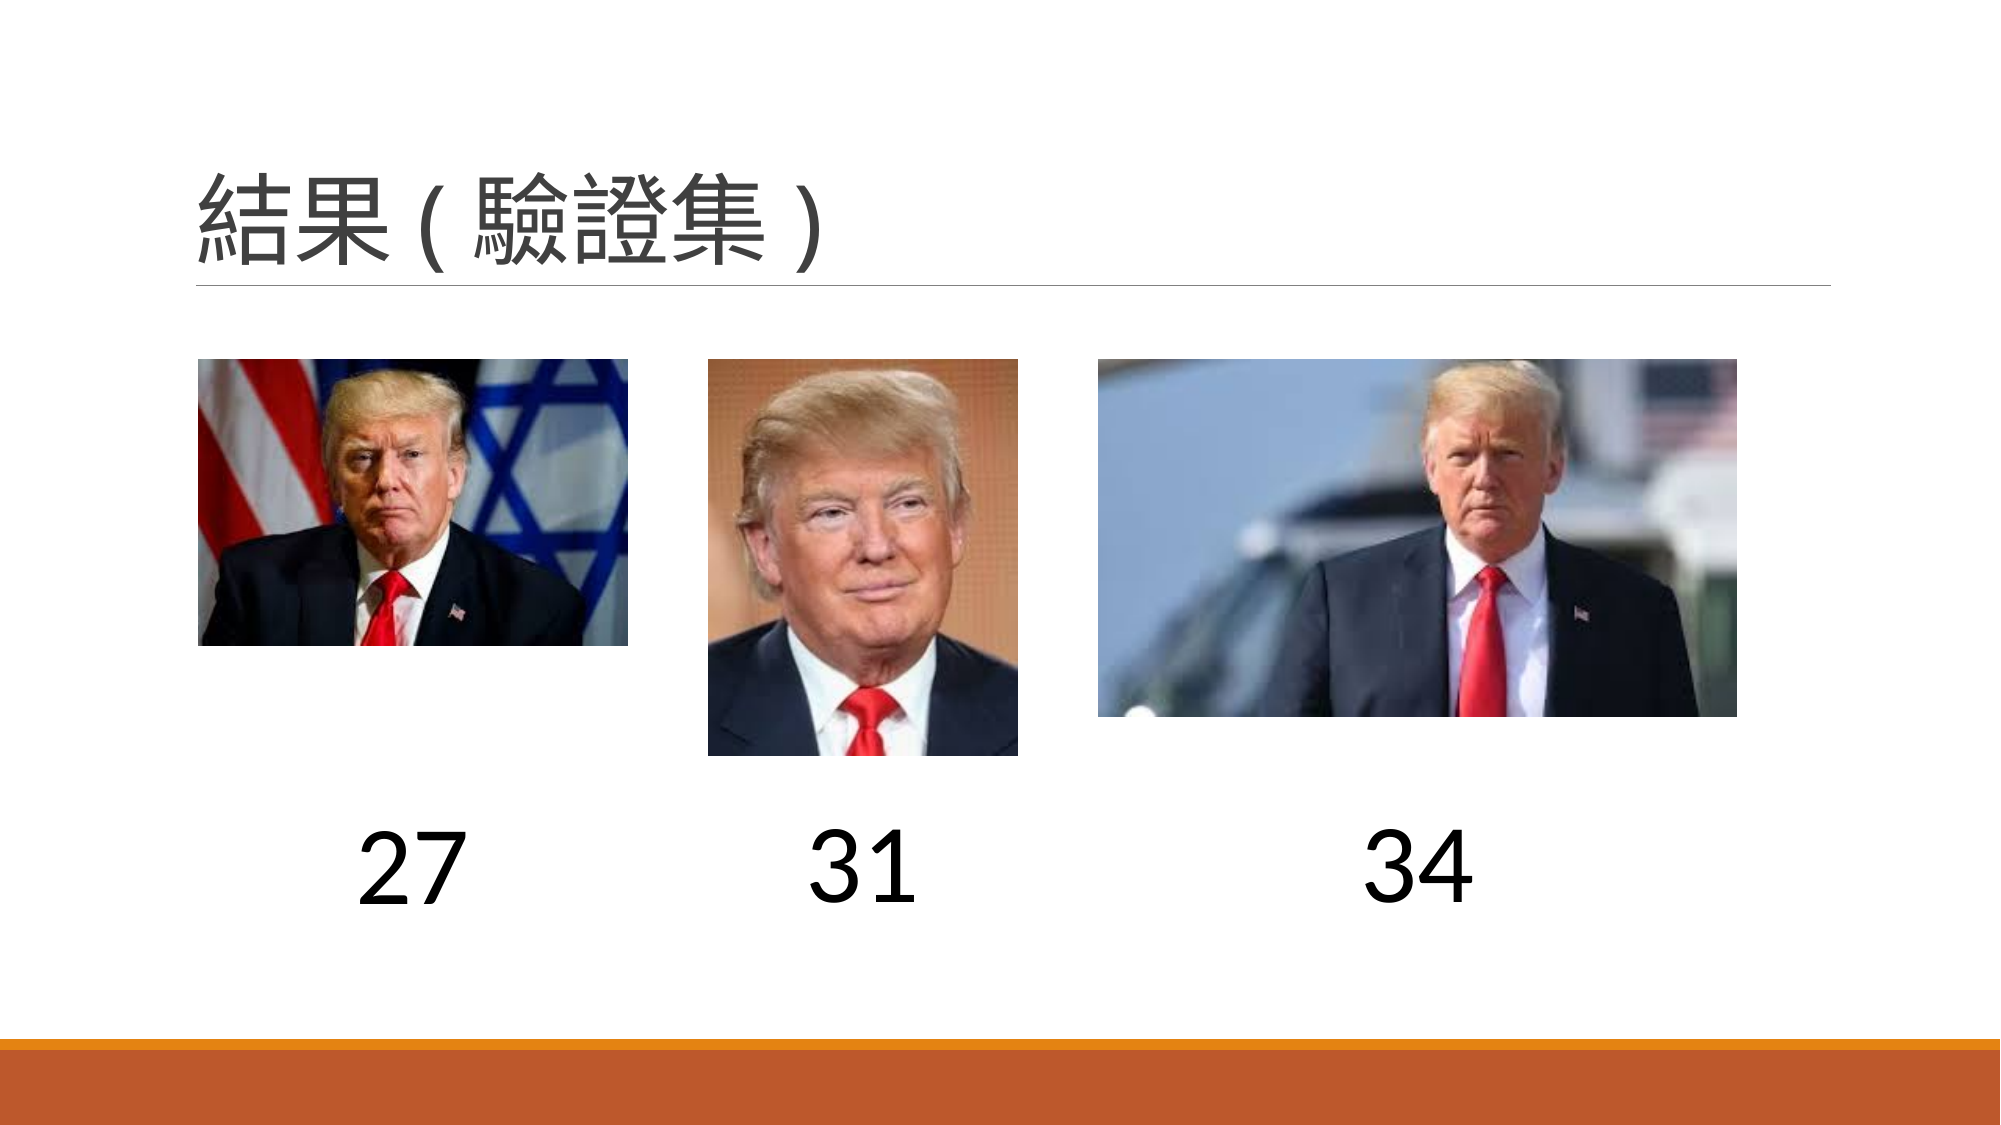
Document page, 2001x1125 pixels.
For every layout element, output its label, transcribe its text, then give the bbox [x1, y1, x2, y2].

text_box 27 [341, 784, 485, 935]
picture [197, 358, 629, 646]
text_box 34 [1345, 782, 1490, 932]
title 結果(驗證集) [180, 47, 1830, 285]
text_box 31 [791, 782, 935, 932]
picture [707, 358, 1019, 757]
picture [1097, 358, 1737, 717]
